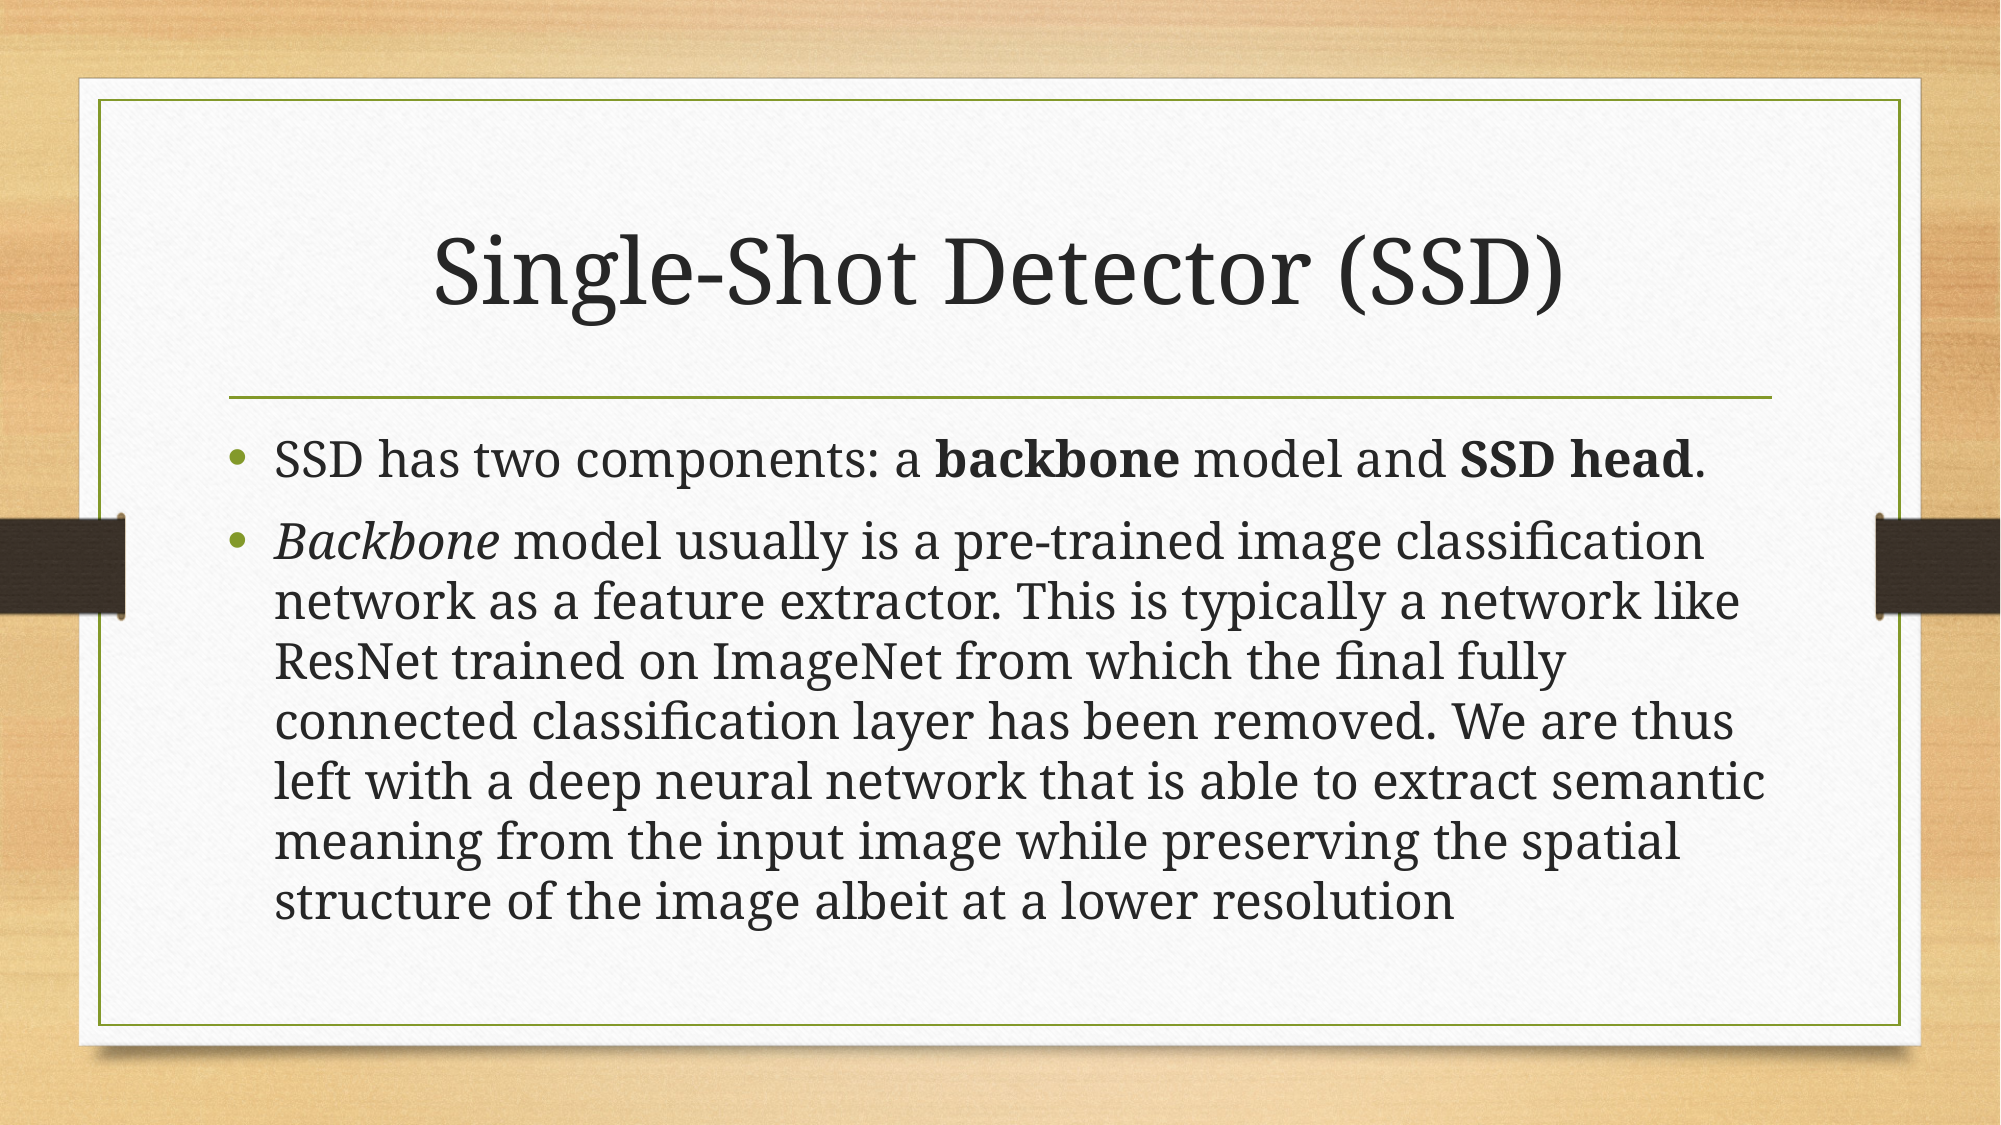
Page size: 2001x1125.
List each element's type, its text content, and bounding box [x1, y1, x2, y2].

title Single-Shot Detector (SSD) [212, 161, 1788, 375]
list SSD has two components: a backbone model and SSD head. Backbone model usually is a pre-trained image classification network as a feature extractor. This is typically a network like ResNet trained on ImageNet from which the final fully connected classification layer has been removed. We are thus left with a deep neural network that is able to extract semantic meaning from the input image while preserving the spatial structure of the image albeit at a lower resolution [212, 419, 1788, 964]
picture [0, 0, 2001, 1125]
